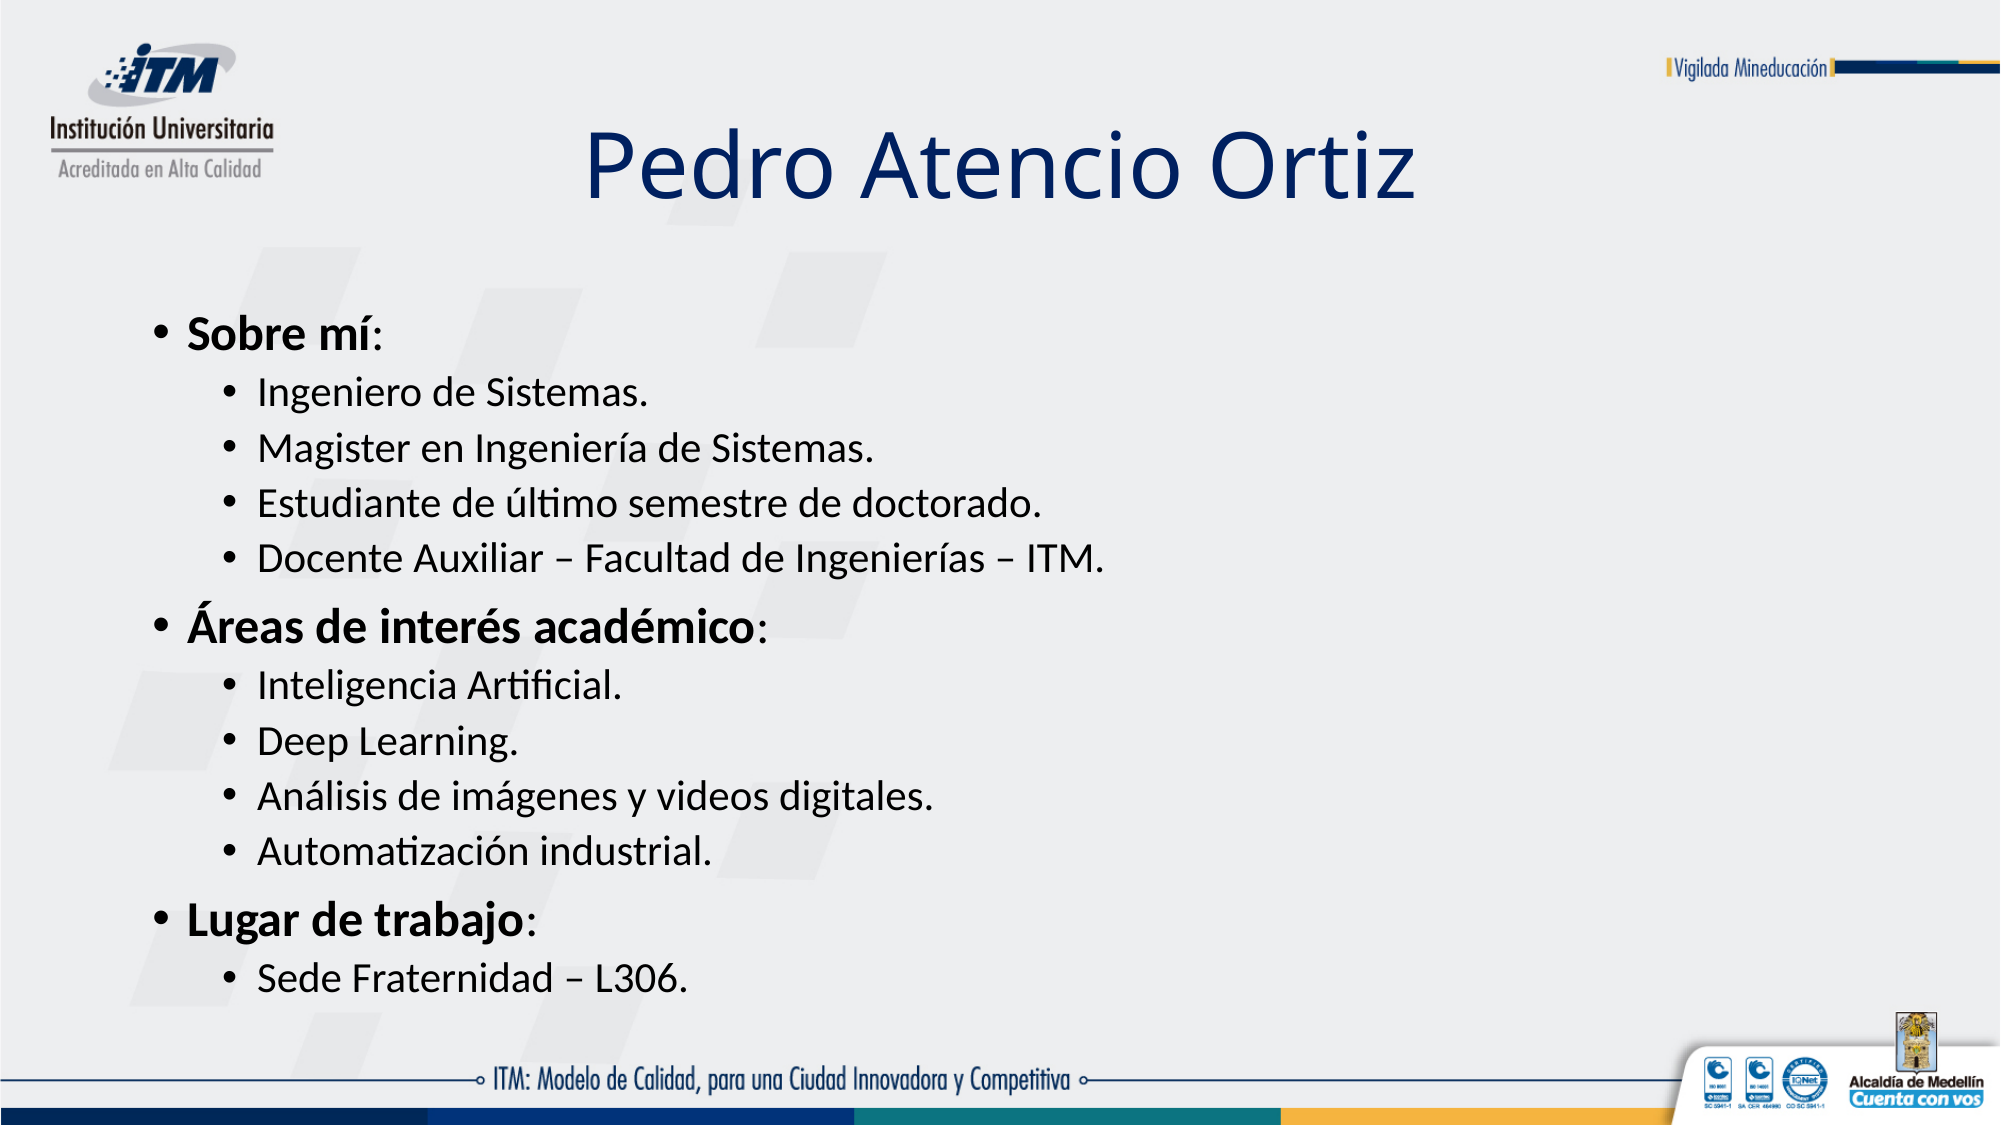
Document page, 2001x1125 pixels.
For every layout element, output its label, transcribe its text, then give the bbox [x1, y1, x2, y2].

list Sobre mí: Ingeniero de Sistemas. Magister en Ingeniería de Sistemas. Estudiante de último semestre de doctorado. Docente Auxiliar – Facultad de Ingenierías – ITM. Áreas de interés académico: Inteligencia Artificial. Deep Learning. Análisis de imágenes y videos digitales. Automatización industrial. Lugar de trabajo: Sede Fraternidad – L306. [137, 299, 1863, 1011]
picture [0, 0, 2001, 1125]
title Pedro Atencio Ortiz [137, 59, 1863, 278]
